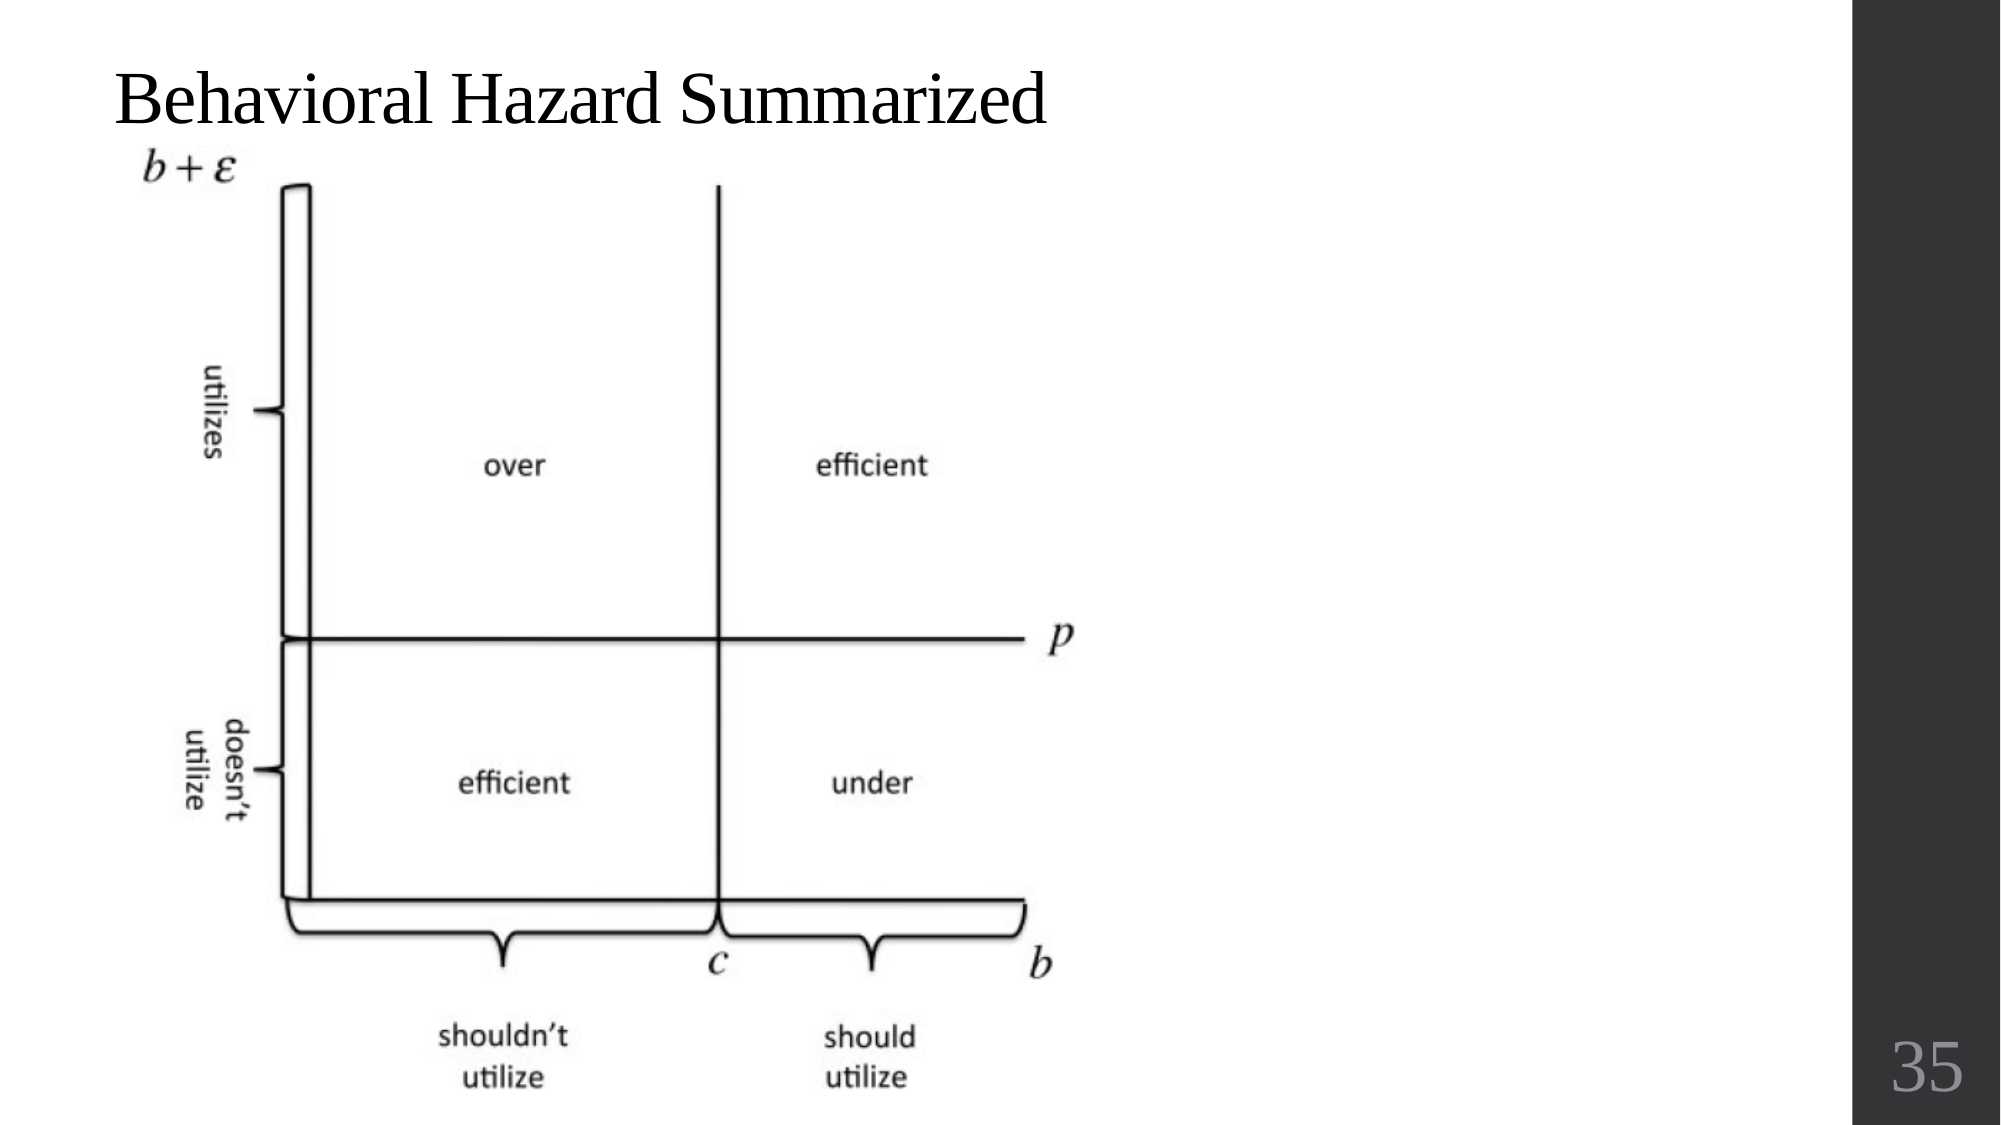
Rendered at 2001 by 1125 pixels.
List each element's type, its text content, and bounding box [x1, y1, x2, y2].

text_box Behavioral Hazard Summarized [99, 44, 1813, 148]
slide_number 35 [1852, 1012, 2000, 1110]
picture [112, 124, 1163, 1125]
